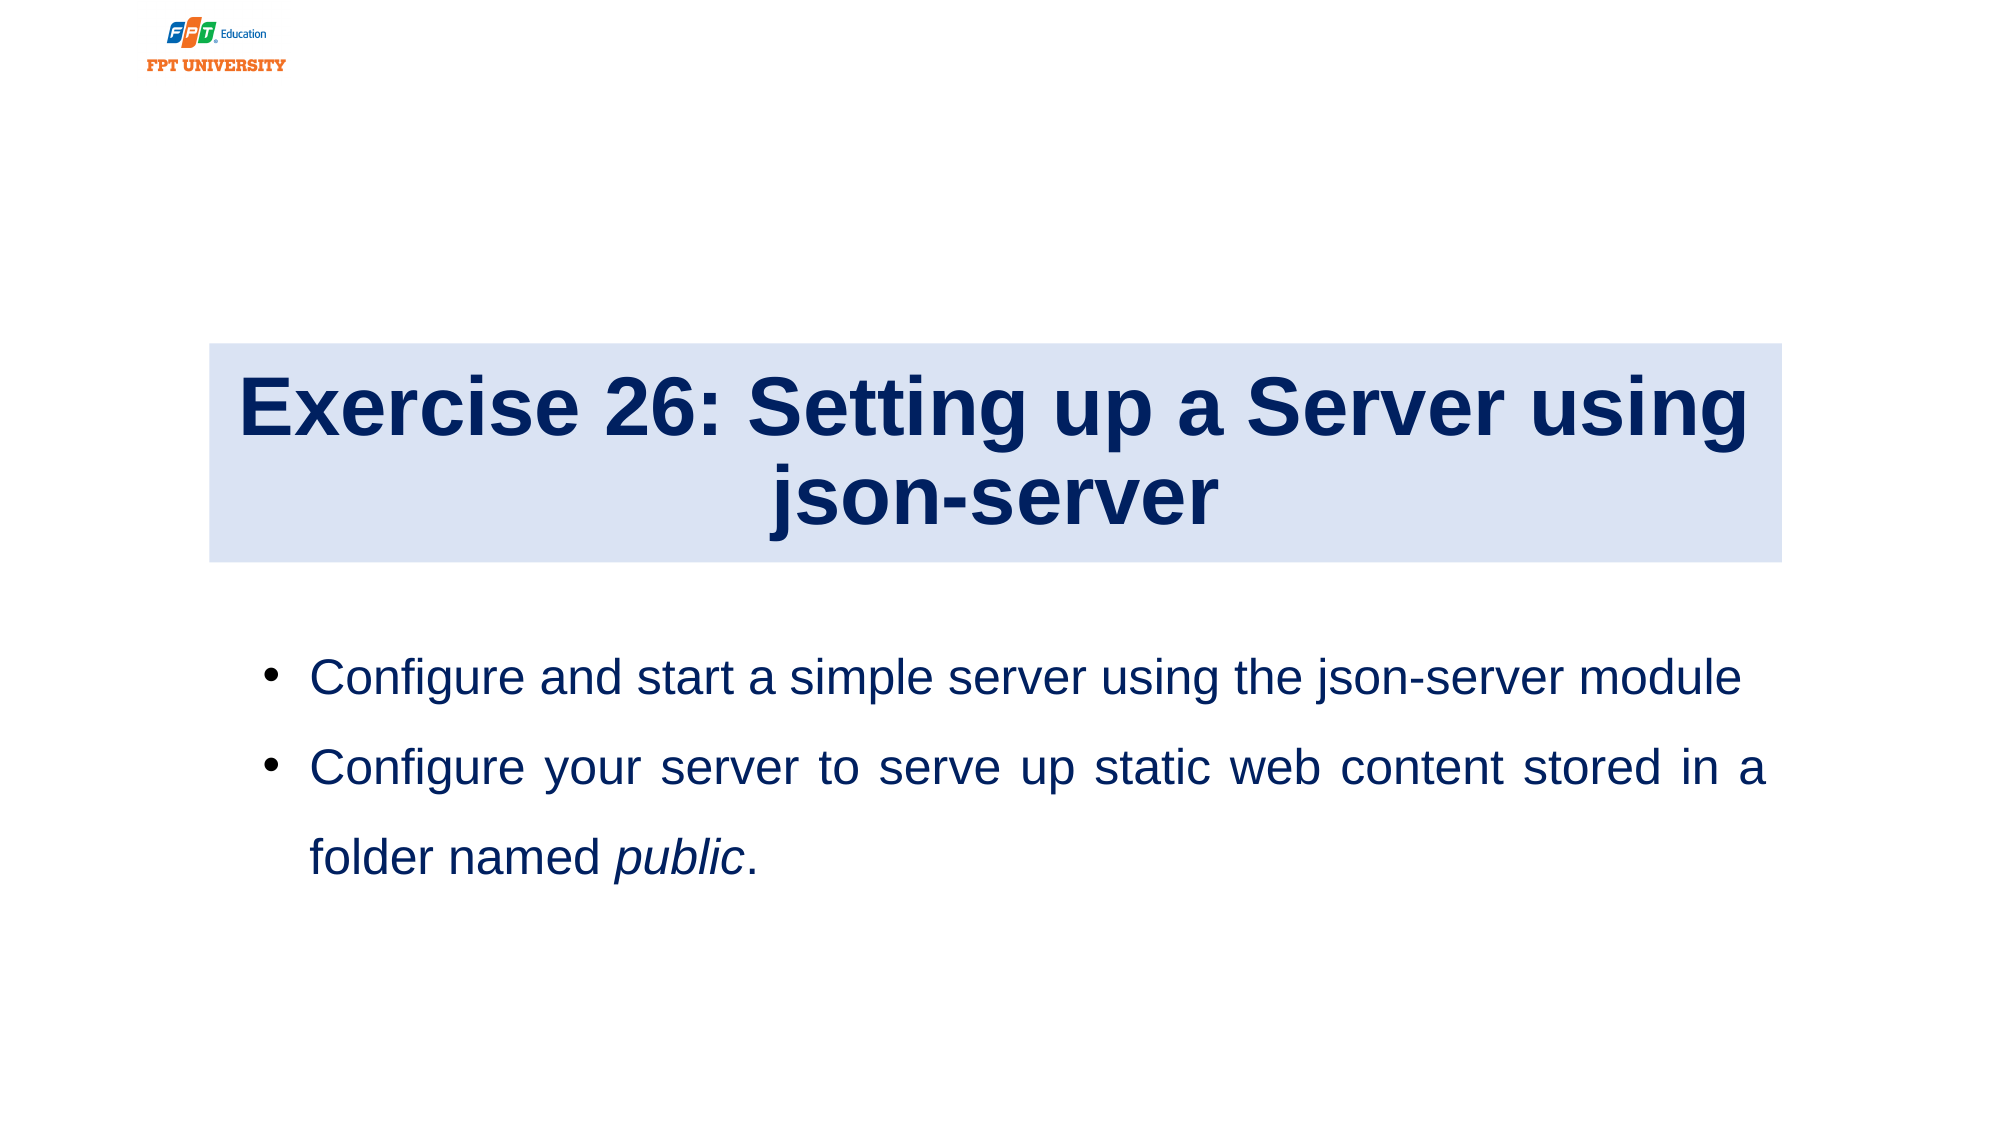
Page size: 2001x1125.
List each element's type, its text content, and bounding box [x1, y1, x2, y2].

text_box Exercise 26: Setting up a Server using json-server [209, 343, 1782, 563]
picture [137, 1, 291, 86]
text_box Configure and start a simple server using the json-server module Configure your server to serve up static web content stored in a folder named public. [247, 606, 1782, 892]
